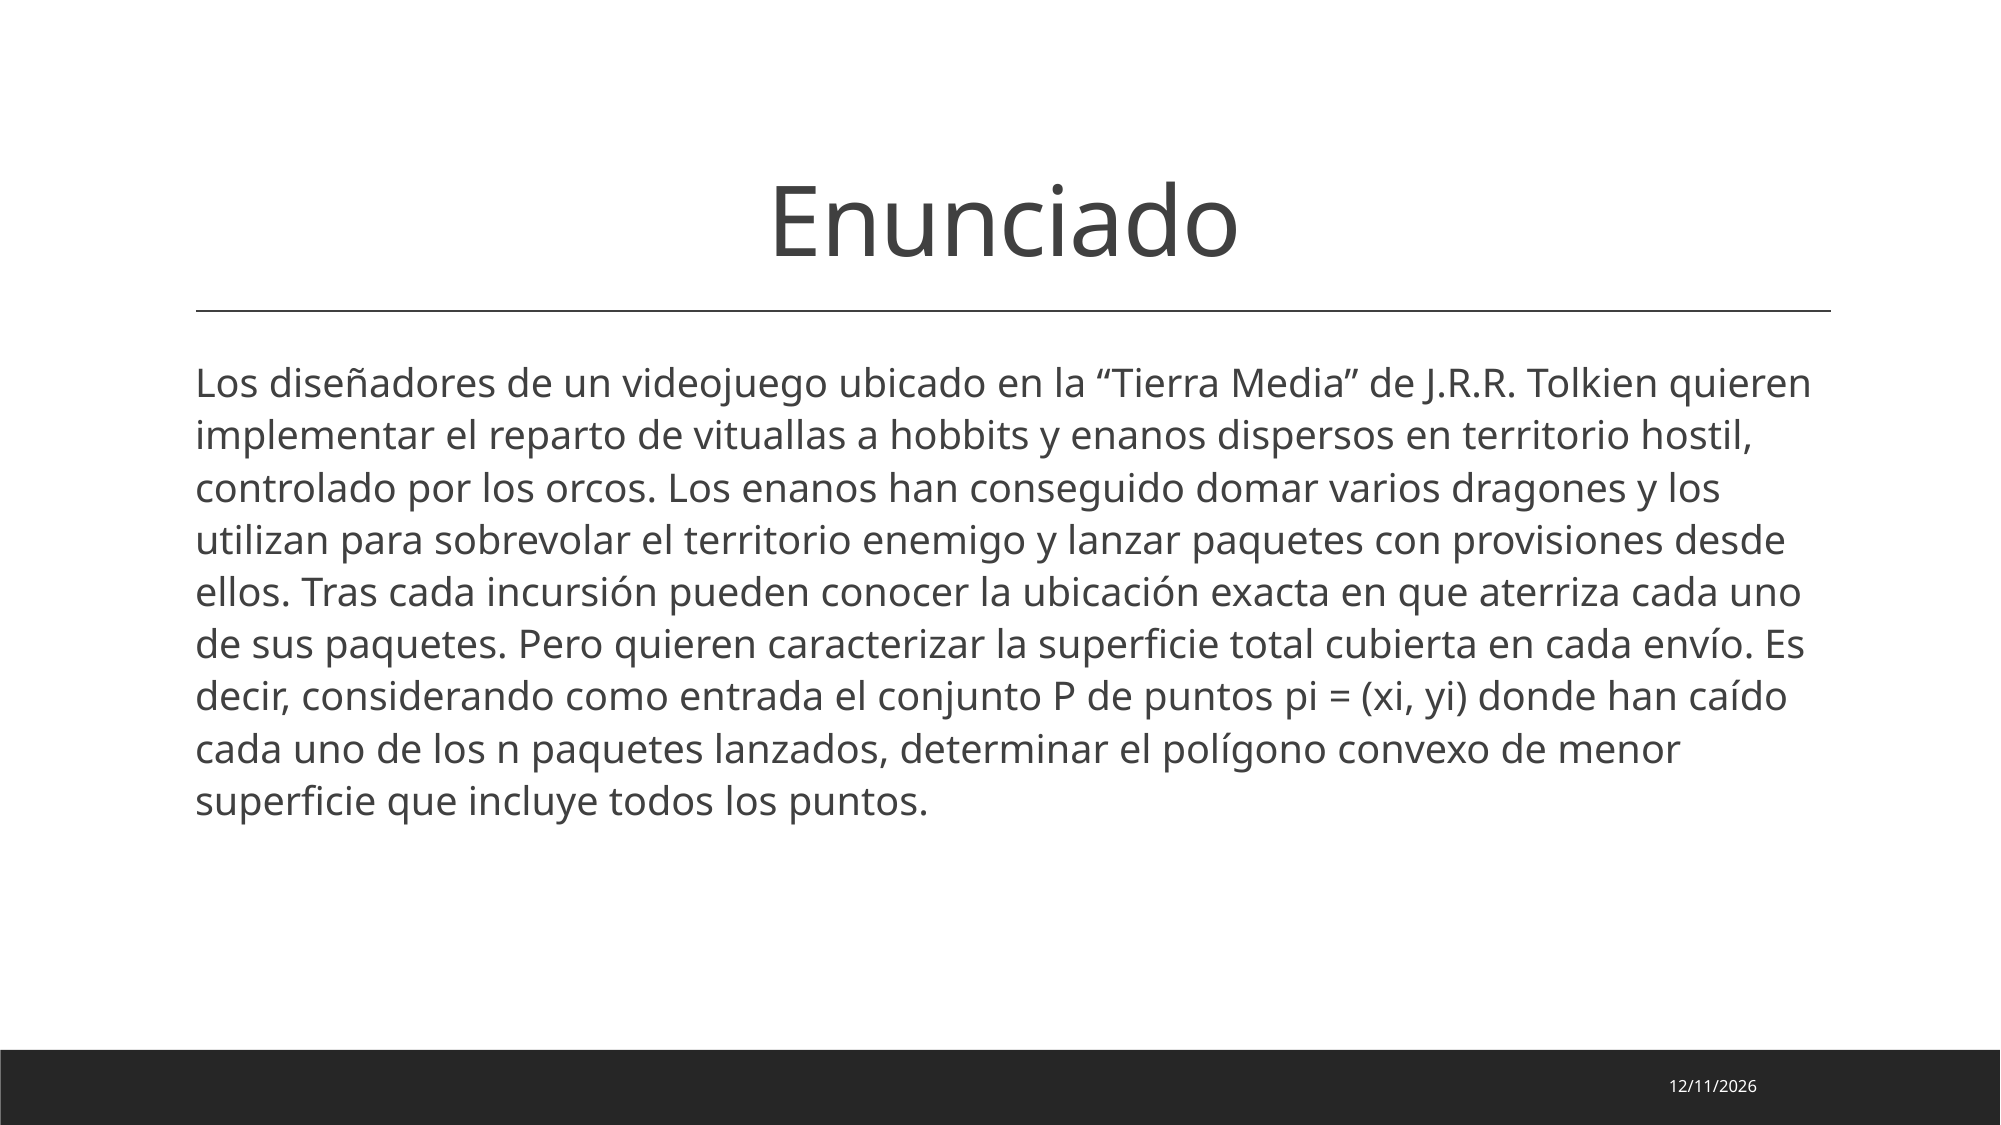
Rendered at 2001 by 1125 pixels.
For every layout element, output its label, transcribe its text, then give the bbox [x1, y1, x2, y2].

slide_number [1348, 1057, 1773, 1118]
list Los diseñadores de un videojuego ubicado en la “Tierra Media” de J.R.R. Tolkien quieren implementar el reparto de vituallas a hobbits y enanos dispersos en territorio hostil, controlado por los orcos. Los enanos han conseguido domar varios dragones y los utilizan para sobrevolar el territorio enemigo y lanzar paquetes con provisiones desde ellos. Tras cada incursión pueden conocer la ubicación exacta en que aterriza cada uno de sus paquetes. Pero quieren caracterizar la superficie total cubierta en cada envío. Es decir, considerando como entrada el conjunto P de puntos pi = (xi, yi) donde han caído cada uno de los n paquetes lanzados, determinar el polígono convexo de menor superficie que incluye todos los puntos. [180, 345, 1830, 963]
title Enunciado [180, 47, 1830, 285]
